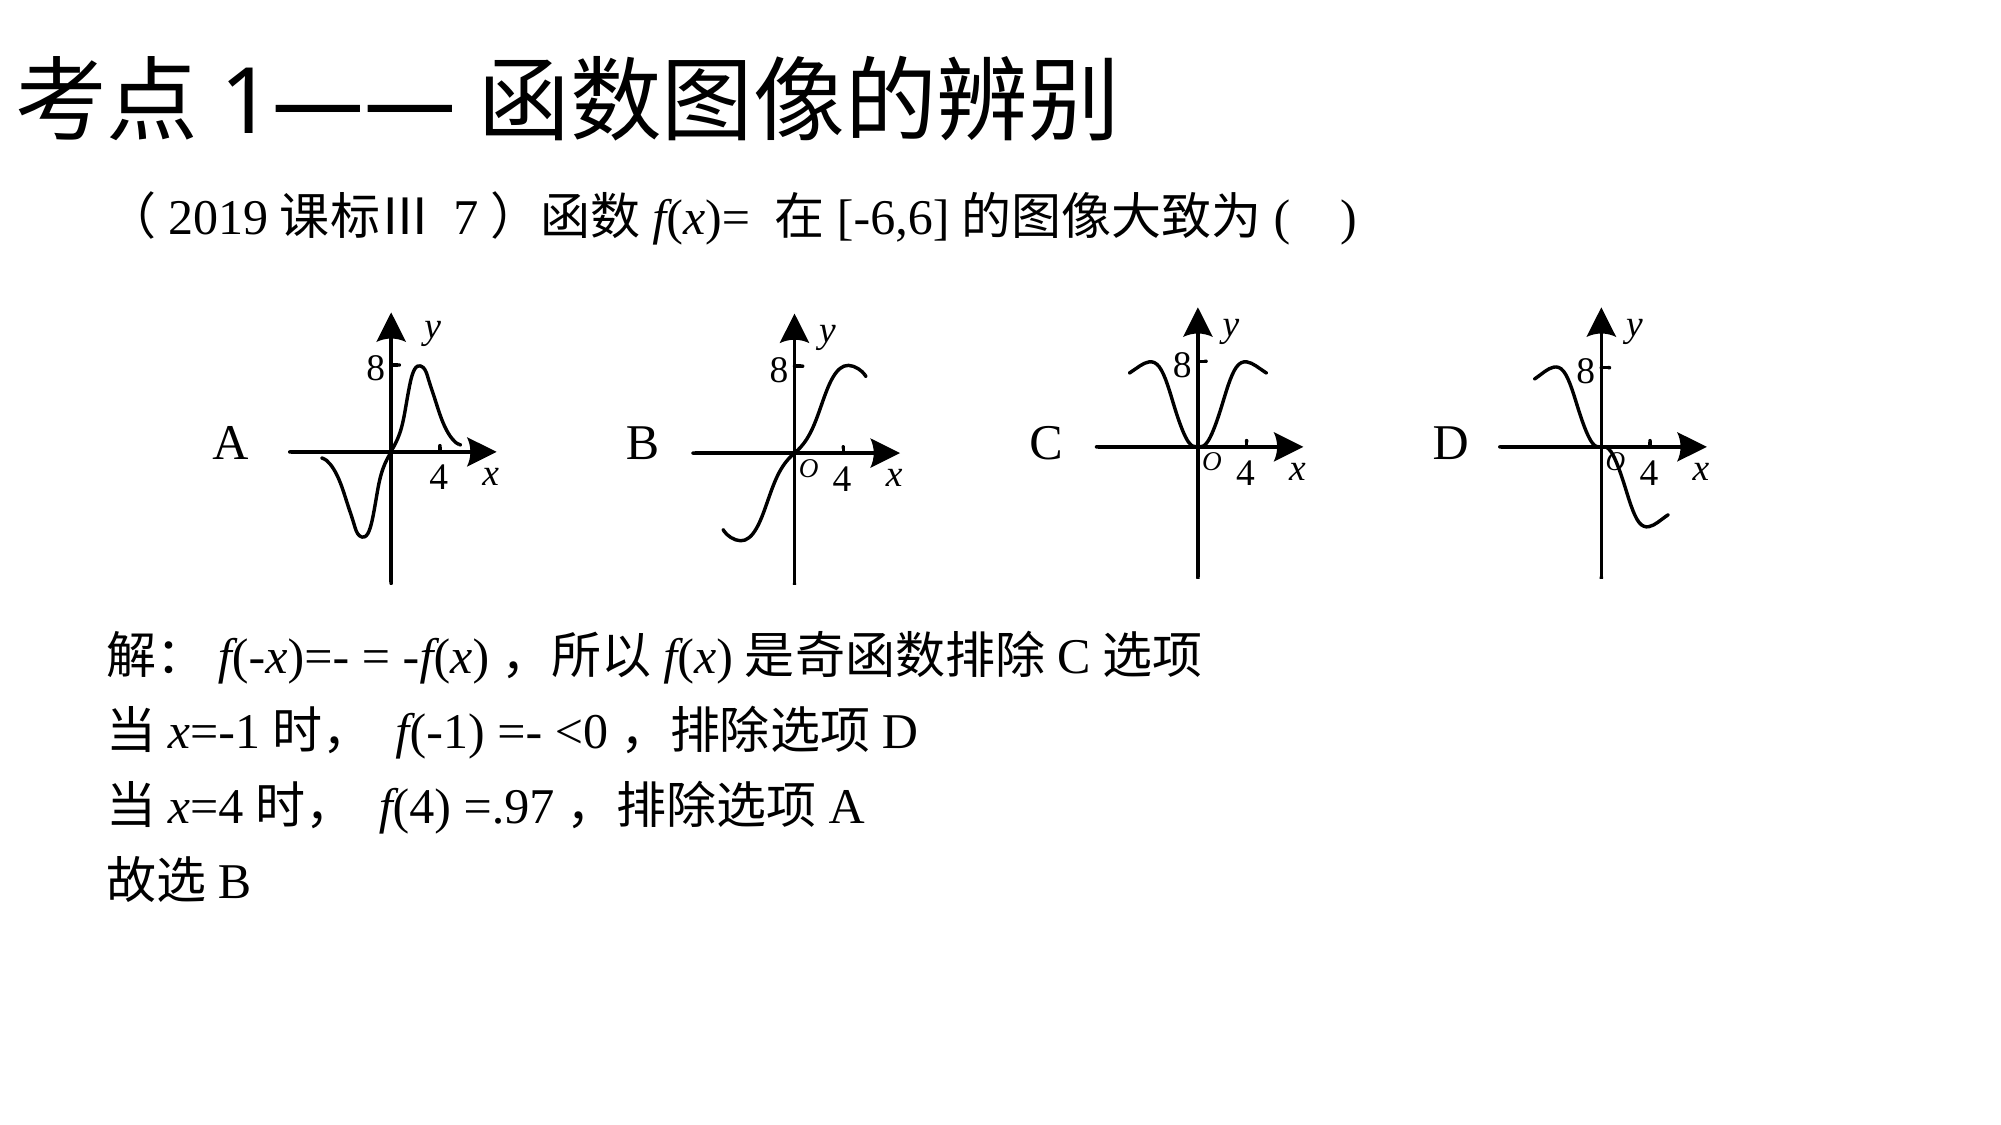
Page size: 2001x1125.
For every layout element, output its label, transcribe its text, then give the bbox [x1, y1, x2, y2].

picture [282, 292, 516, 585]
text_box 考点1——函数图像的辨别 [0, 0, 1958, 159]
picture [686, 295, 919, 585]
text_box C [1014, 402, 1089, 477]
picture [1492, 289, 1726, 579]
text_box B [611, 402, 686, 477]
picture [1089, 289, 1323, 579]
text_box D [1417, 402, 1492, 477]
text_box A [197, 402, 273, 477]
